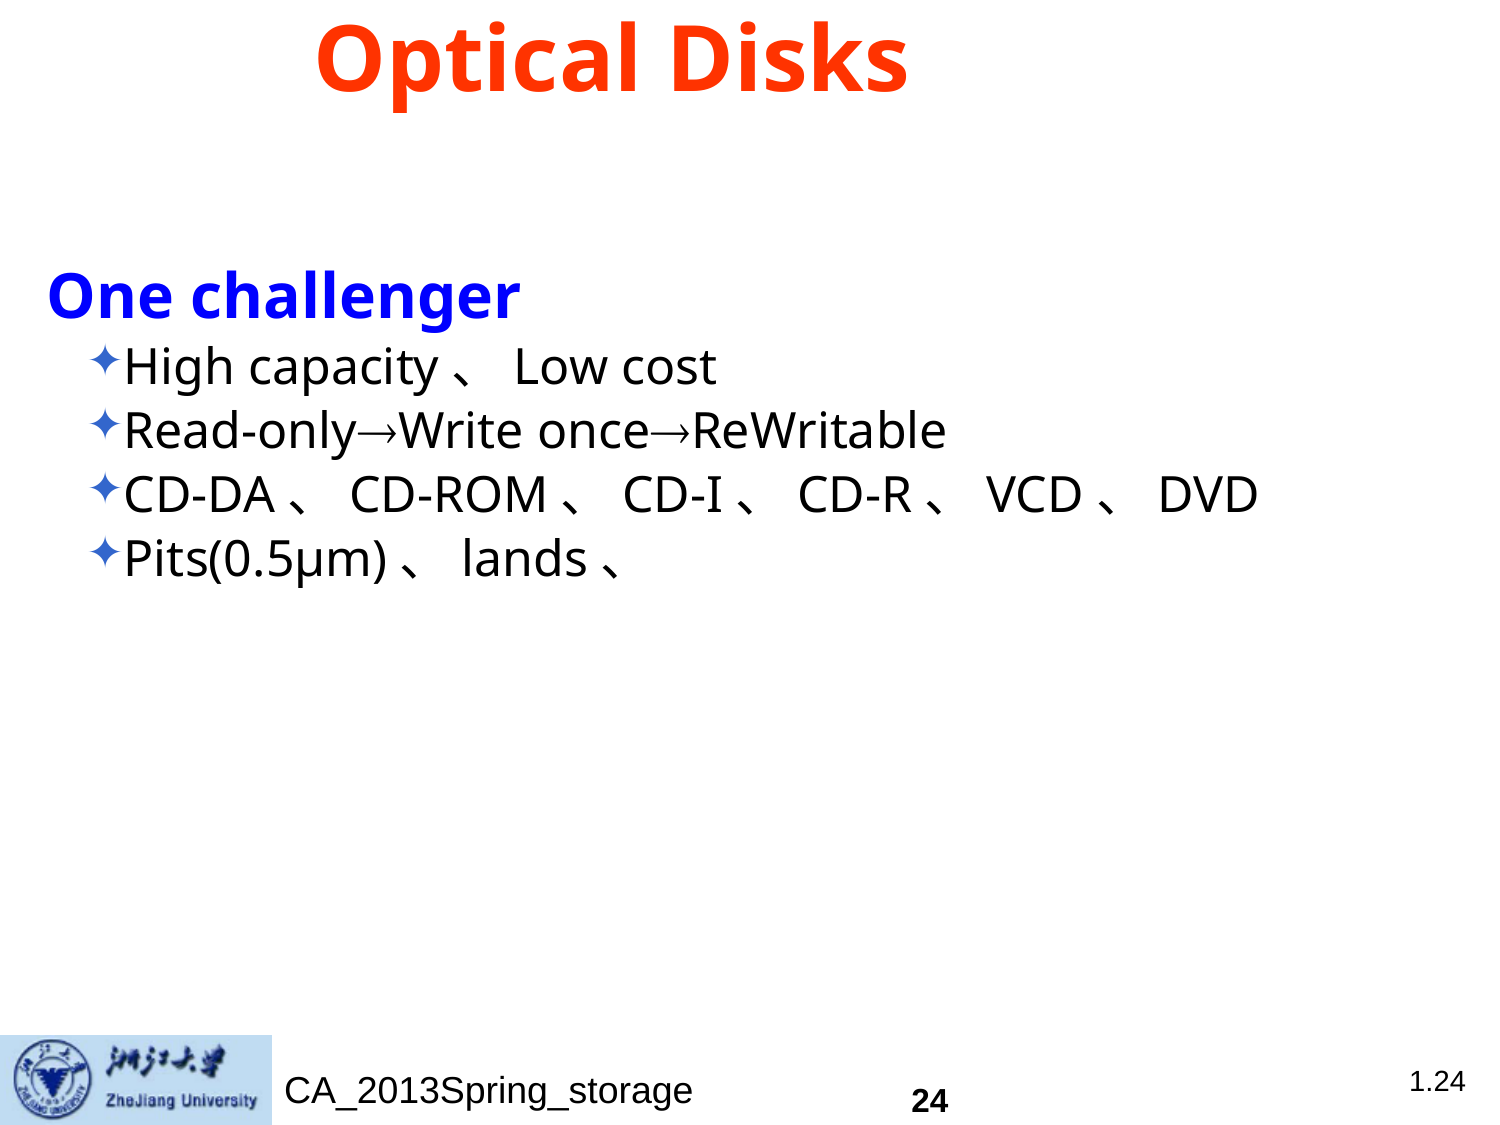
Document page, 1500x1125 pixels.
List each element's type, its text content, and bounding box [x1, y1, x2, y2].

title Optical Disks [298, 0, 1438, 126]
text_box One challenger High capacity、Low cost Read-onlyWrite onceReWritable CD-DA、CD-ROM、CD-I、CD-R、VCD、DVD Pits(0.5μm)、lands、 [36, 262, 1271, 592]
picture [0, 1035, 272, 1125]
